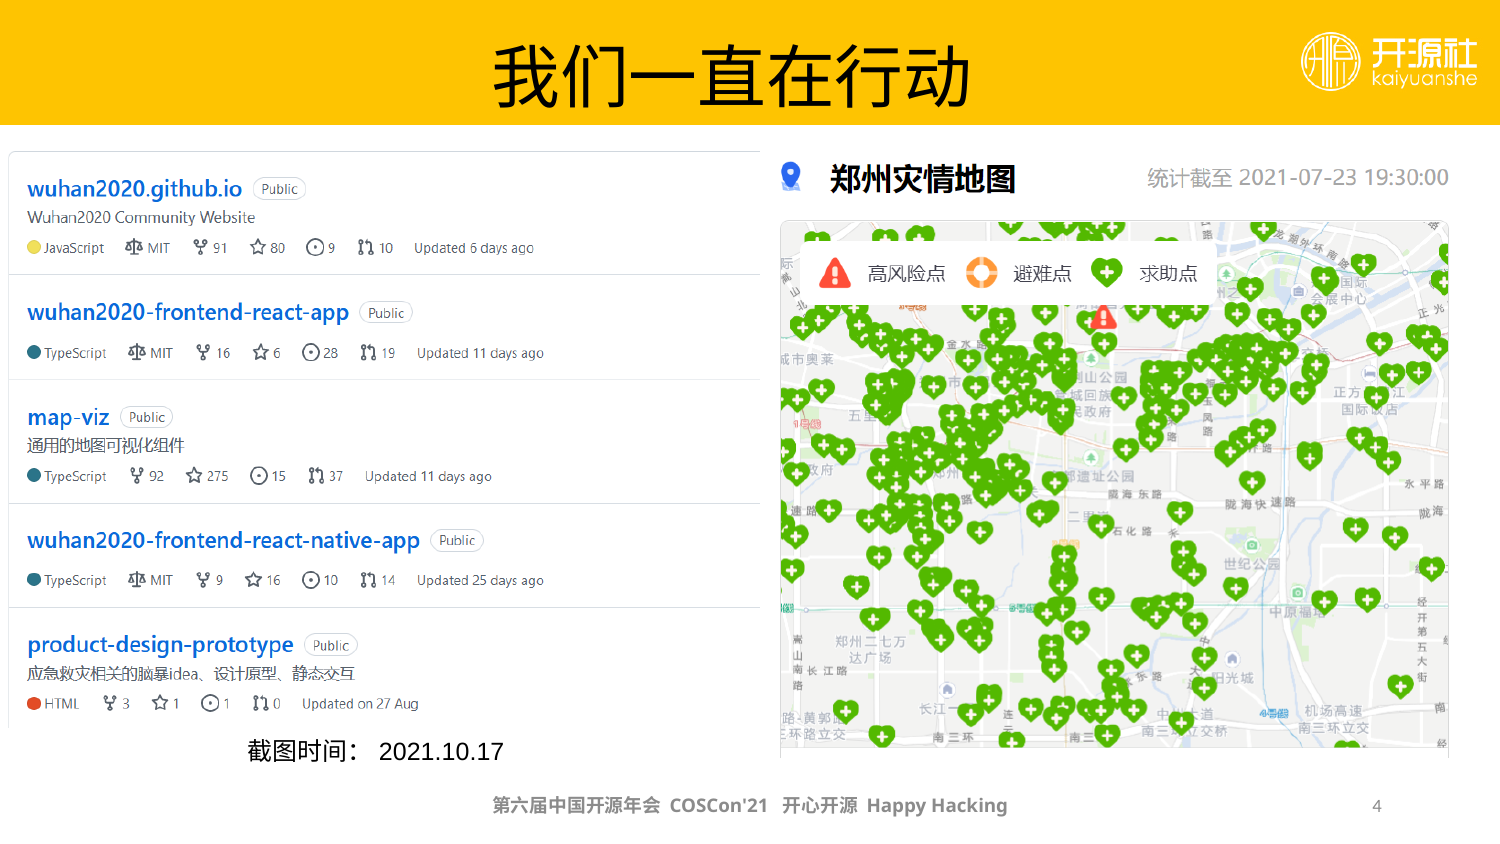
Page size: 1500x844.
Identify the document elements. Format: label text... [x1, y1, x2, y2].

title 我们一直在行动 [169, 0, 1295, 125]
text_box 截图时间：2021.10.17 [233, 728, 527, 773]
slide_number 4 [1059, 782, 1397, 827]
picture [0, 0, 1500, 844]
